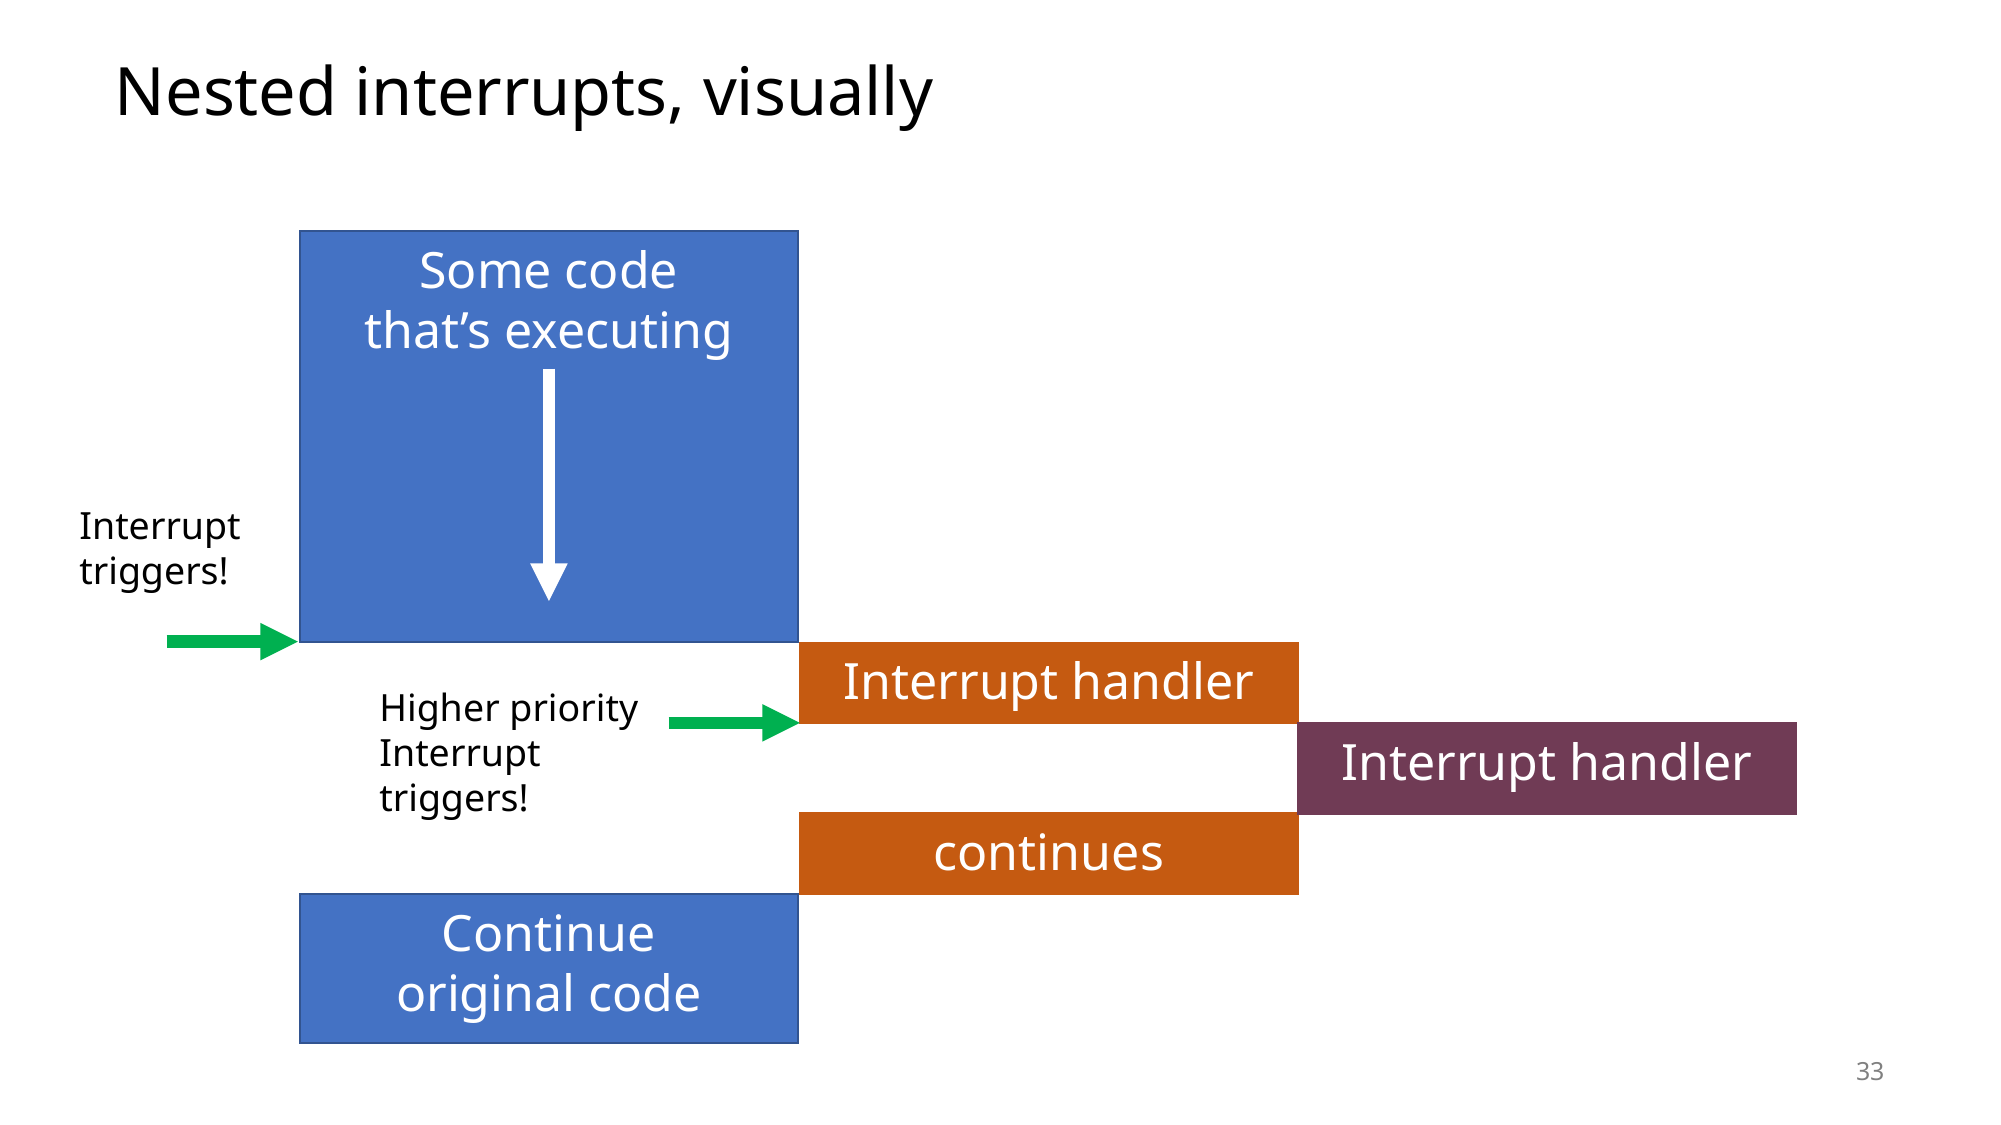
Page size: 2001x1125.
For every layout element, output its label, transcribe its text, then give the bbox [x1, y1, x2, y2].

title Nested interrupts, visually [99, 37, 1900, 150]
slide_number 33 [1749, 1042, 1900, 1103]
text_box Interrupt handler [799, 642, 1299, 724]
text_box Some code that’s executing [299, 230, 799, 643]
text_box Interrupt triggers! [64, 494, 300, 600]
text_box Continue original code [299, 893, 799, 1044]
text_box continues [799, 812, 1299, 895]
text_box Interrupt handler [1297, 722, 1797, 815]
text_box Higher priority Interrupt triggers! [364, 676, 698, 826]
